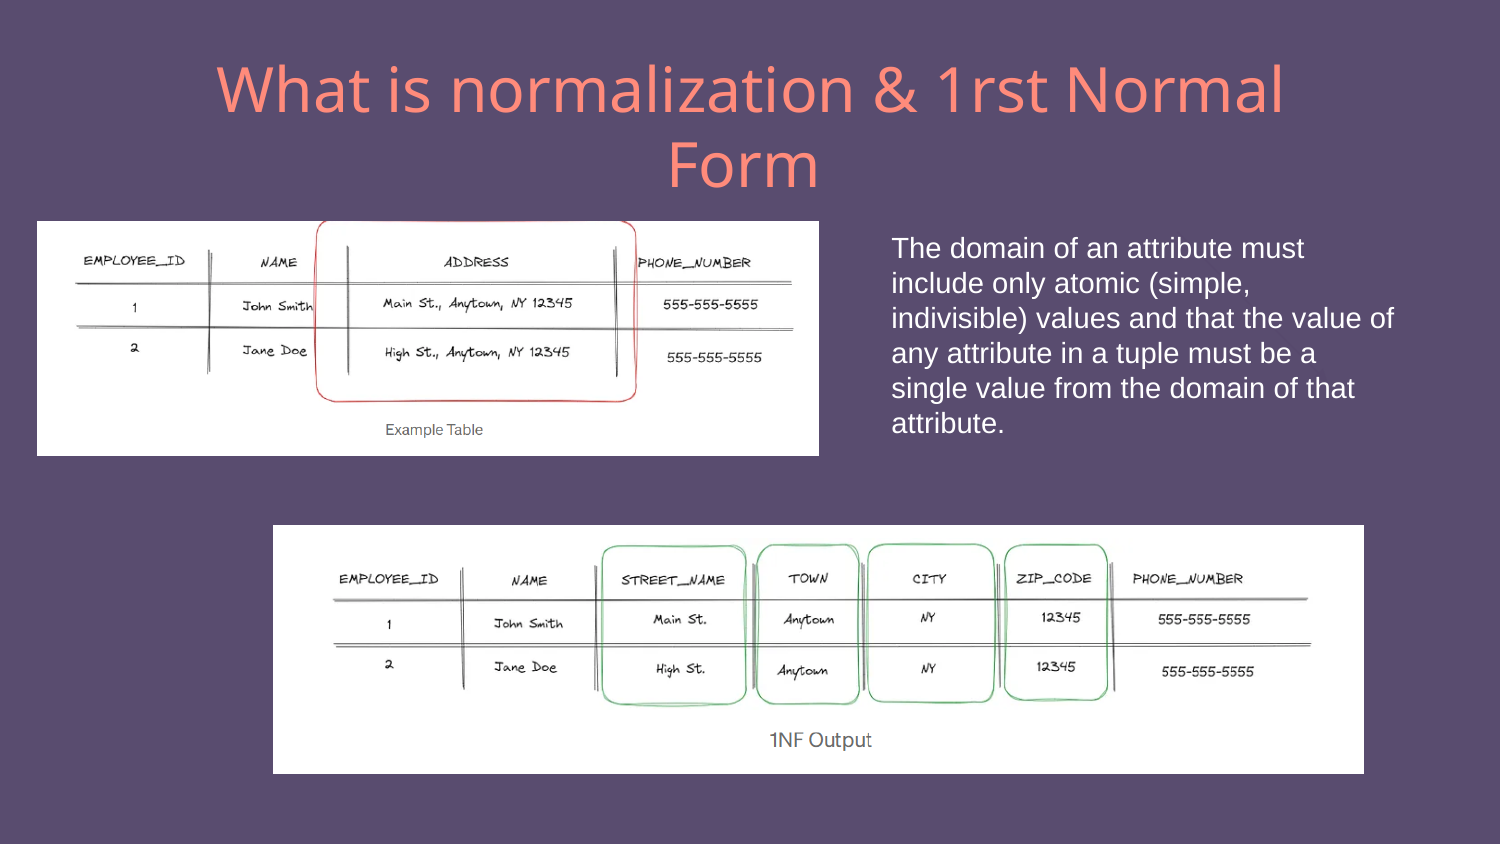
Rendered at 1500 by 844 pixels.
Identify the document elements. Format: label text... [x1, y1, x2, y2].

title What is normalization & 1rst Normal Form [116, 34, 1387, 129]
text_box The domain of an attribute must include only atomic (simple, indivisible) values and that the value of any attribute in a tuple must be a single value from the domain of that attribute. [876, 221, 1411, 447]
picture [36, 221, 819, 456]
picture [272, 525, 1365, 774]
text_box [1176, 231, 1328, 383]
